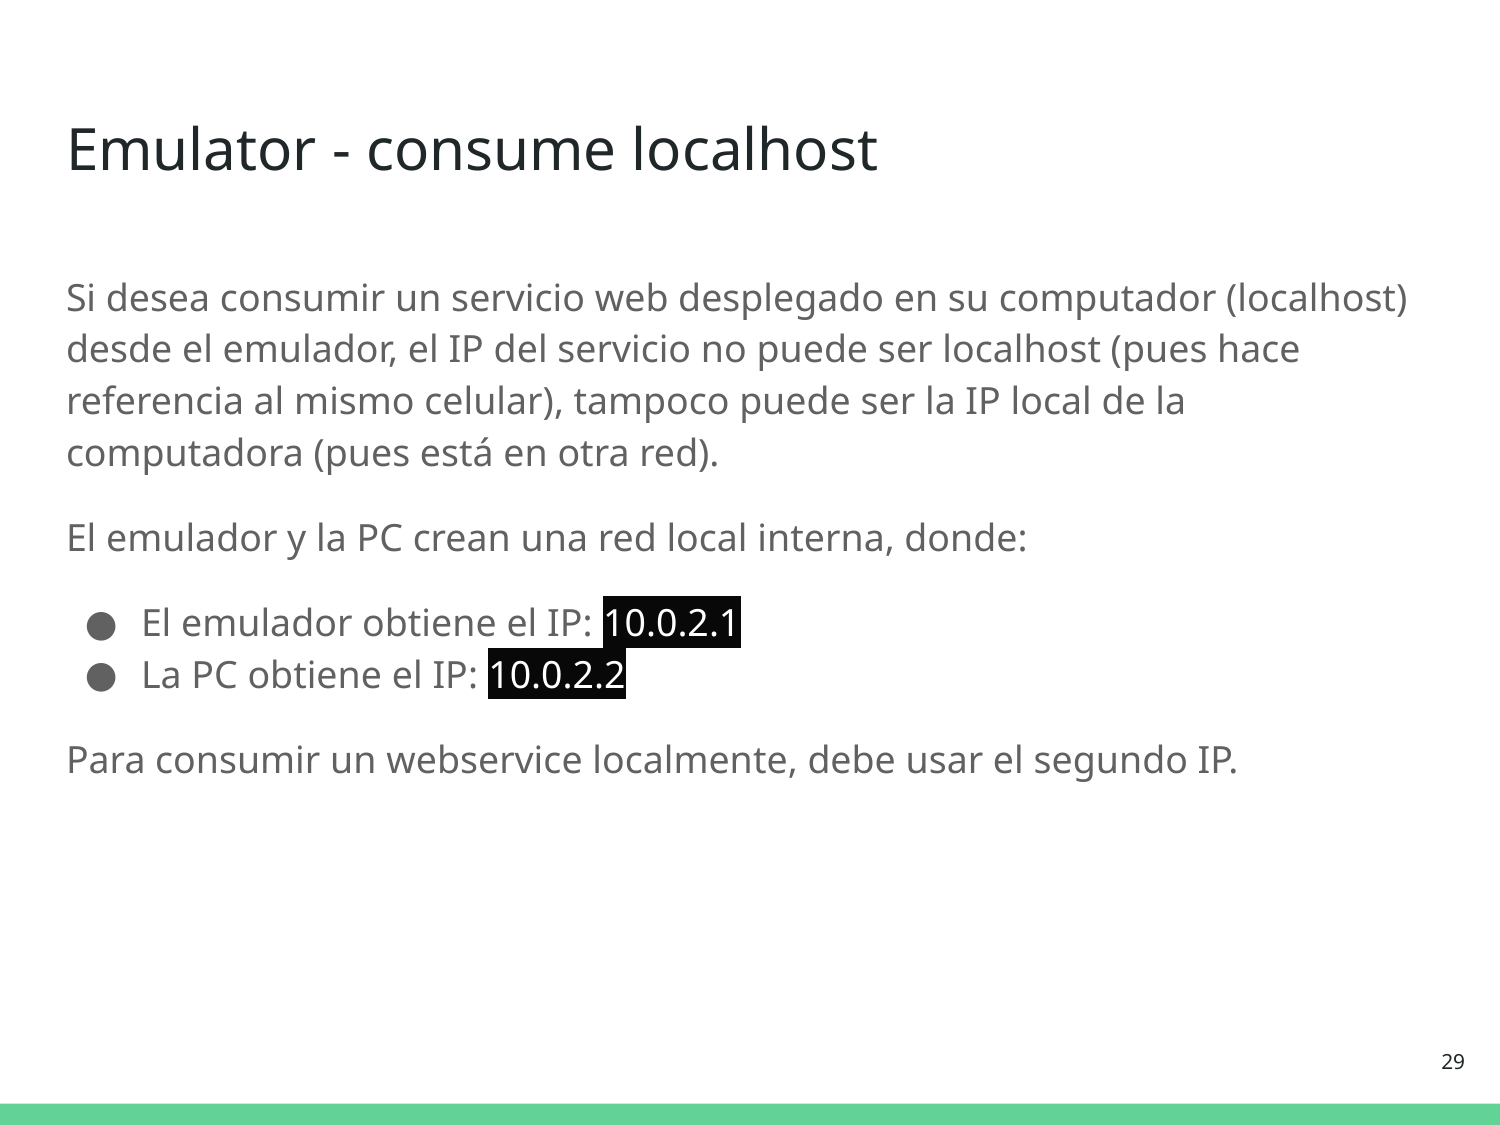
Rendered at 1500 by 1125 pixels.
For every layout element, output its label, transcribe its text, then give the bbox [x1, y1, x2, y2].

slide_number ‹#› [1389, 1019, 1480, 1106]
title Emulator - consume localhost [51, 97, 1449, 223]
list Si desea consumir un servicio web desplegado en su computador (localhost) desde el emulador, el IP del servicio no puede ser localhost (pues hace referencia al mismo celular), tampoco puede ser la IP local de la computadora (pues está en otra red). El emulador y la PC crean una red local interna, donde: El emulador obtiene el IP: 10.0.2.1 La PC obtiene el IP: 10.0.2.2 Para consumir un webservice localmente, debe usar el segundo IP. [51, 252, 1449, 1000]
